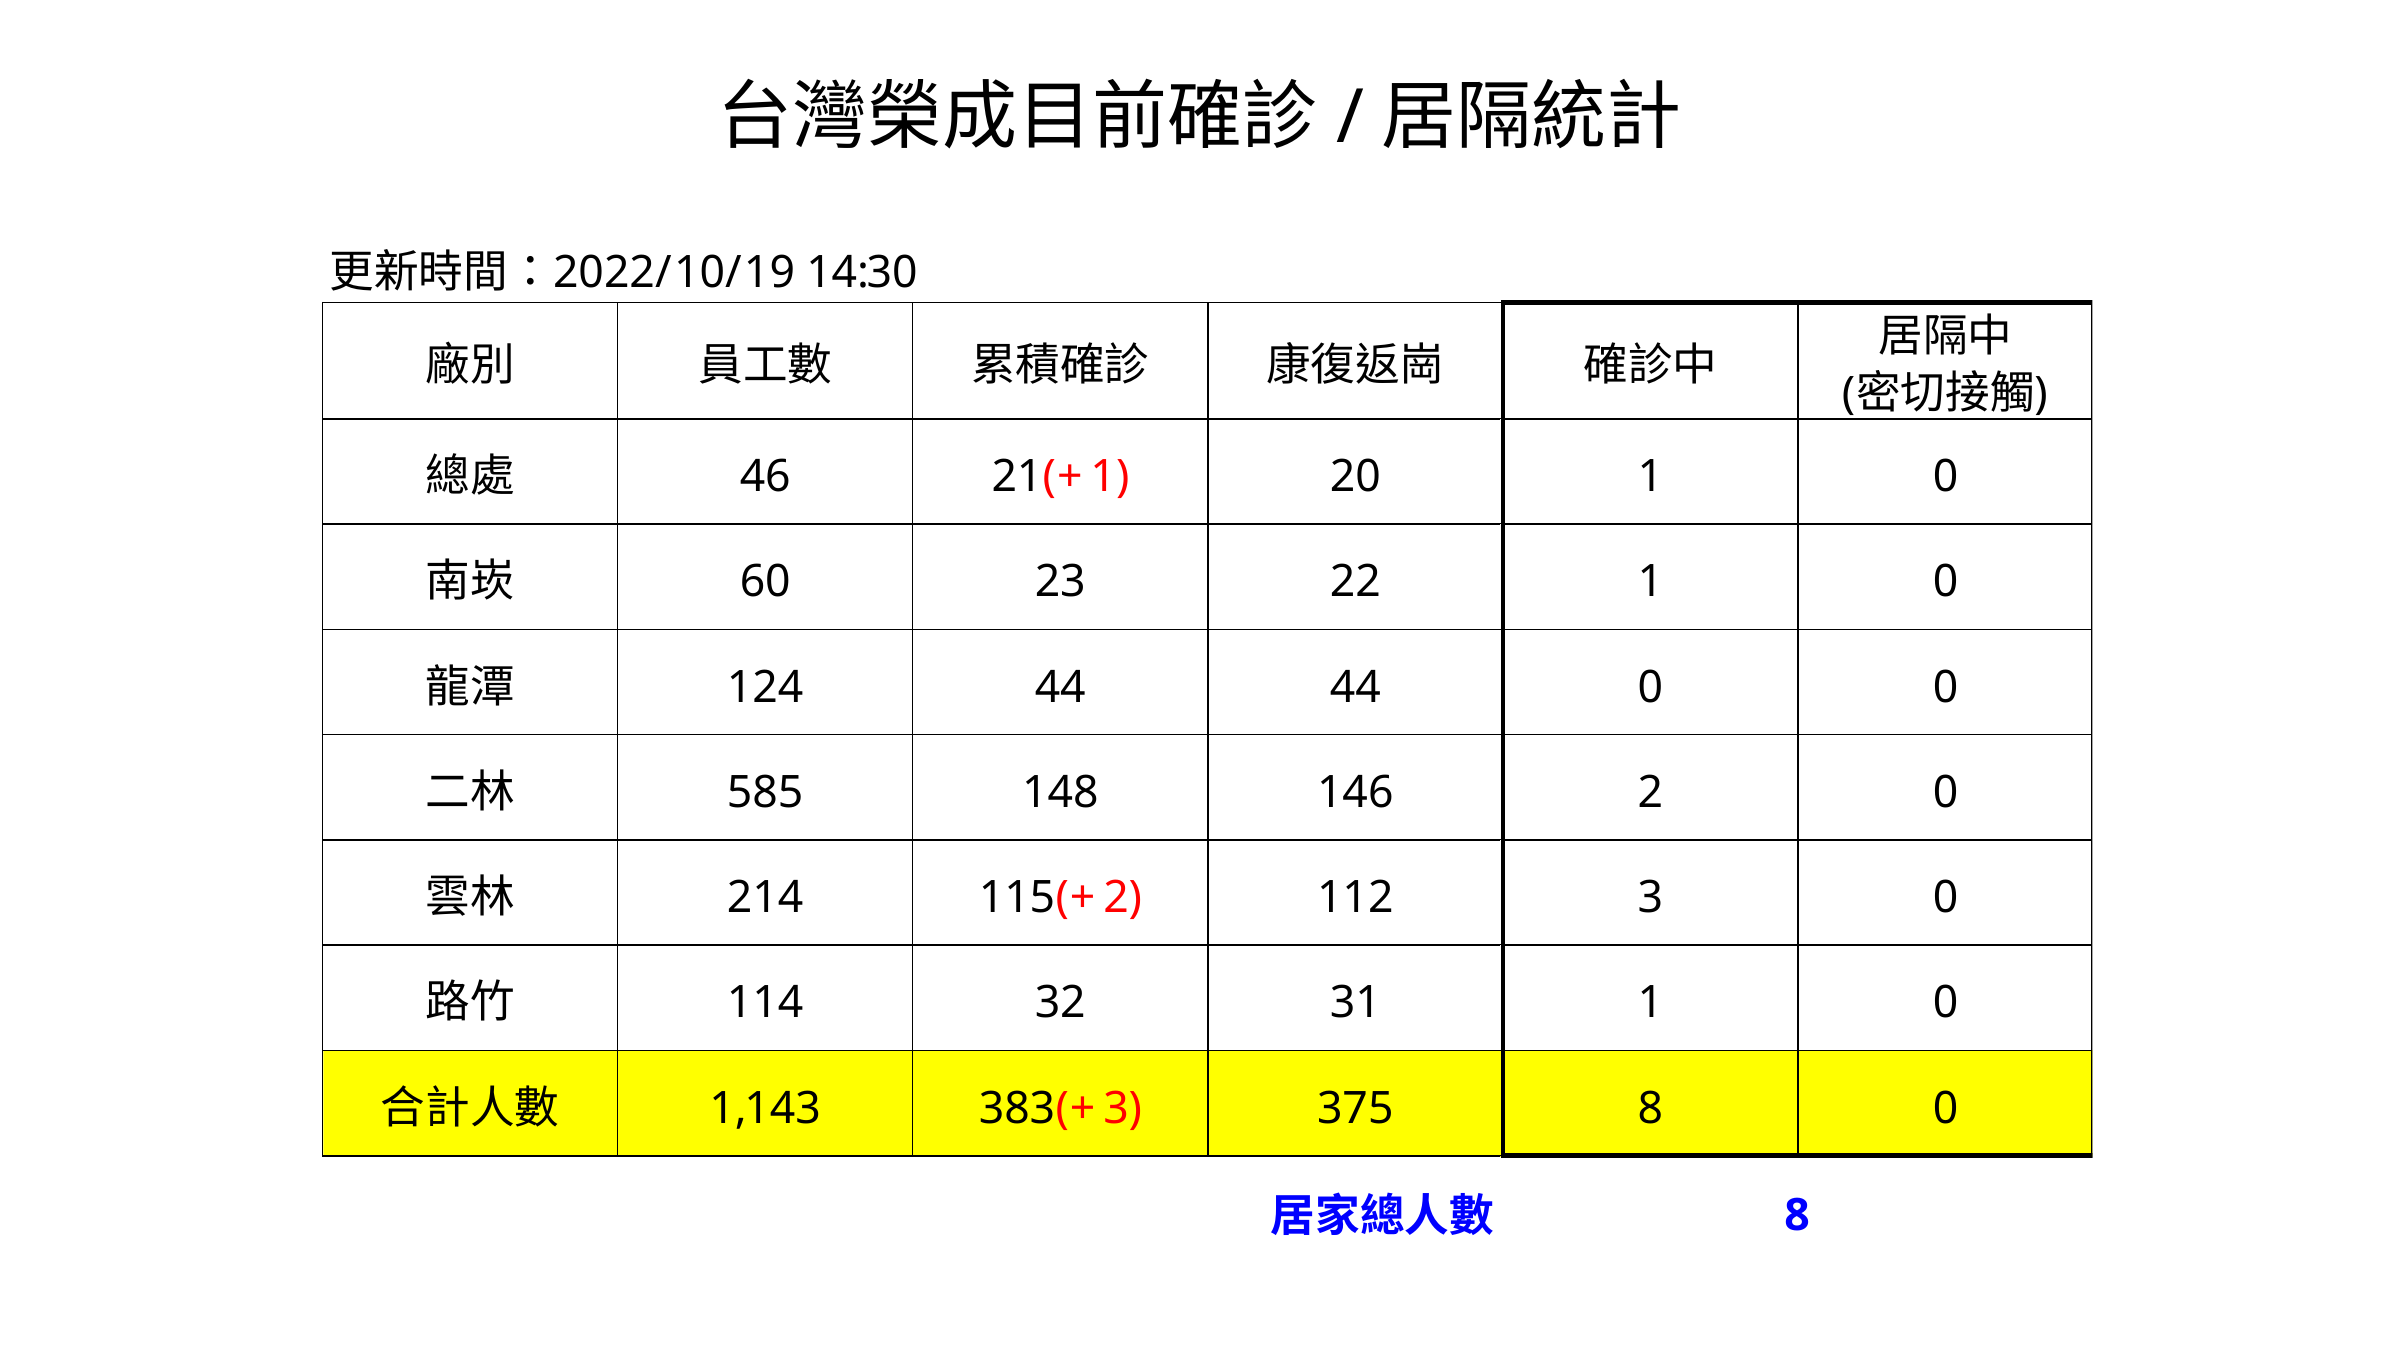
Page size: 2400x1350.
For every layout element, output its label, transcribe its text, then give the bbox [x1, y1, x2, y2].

text_box 台灣榮成目前確診/居隔統計 [703, 59, 1697, 165]
picture [321, 232, 2095, 1244]
